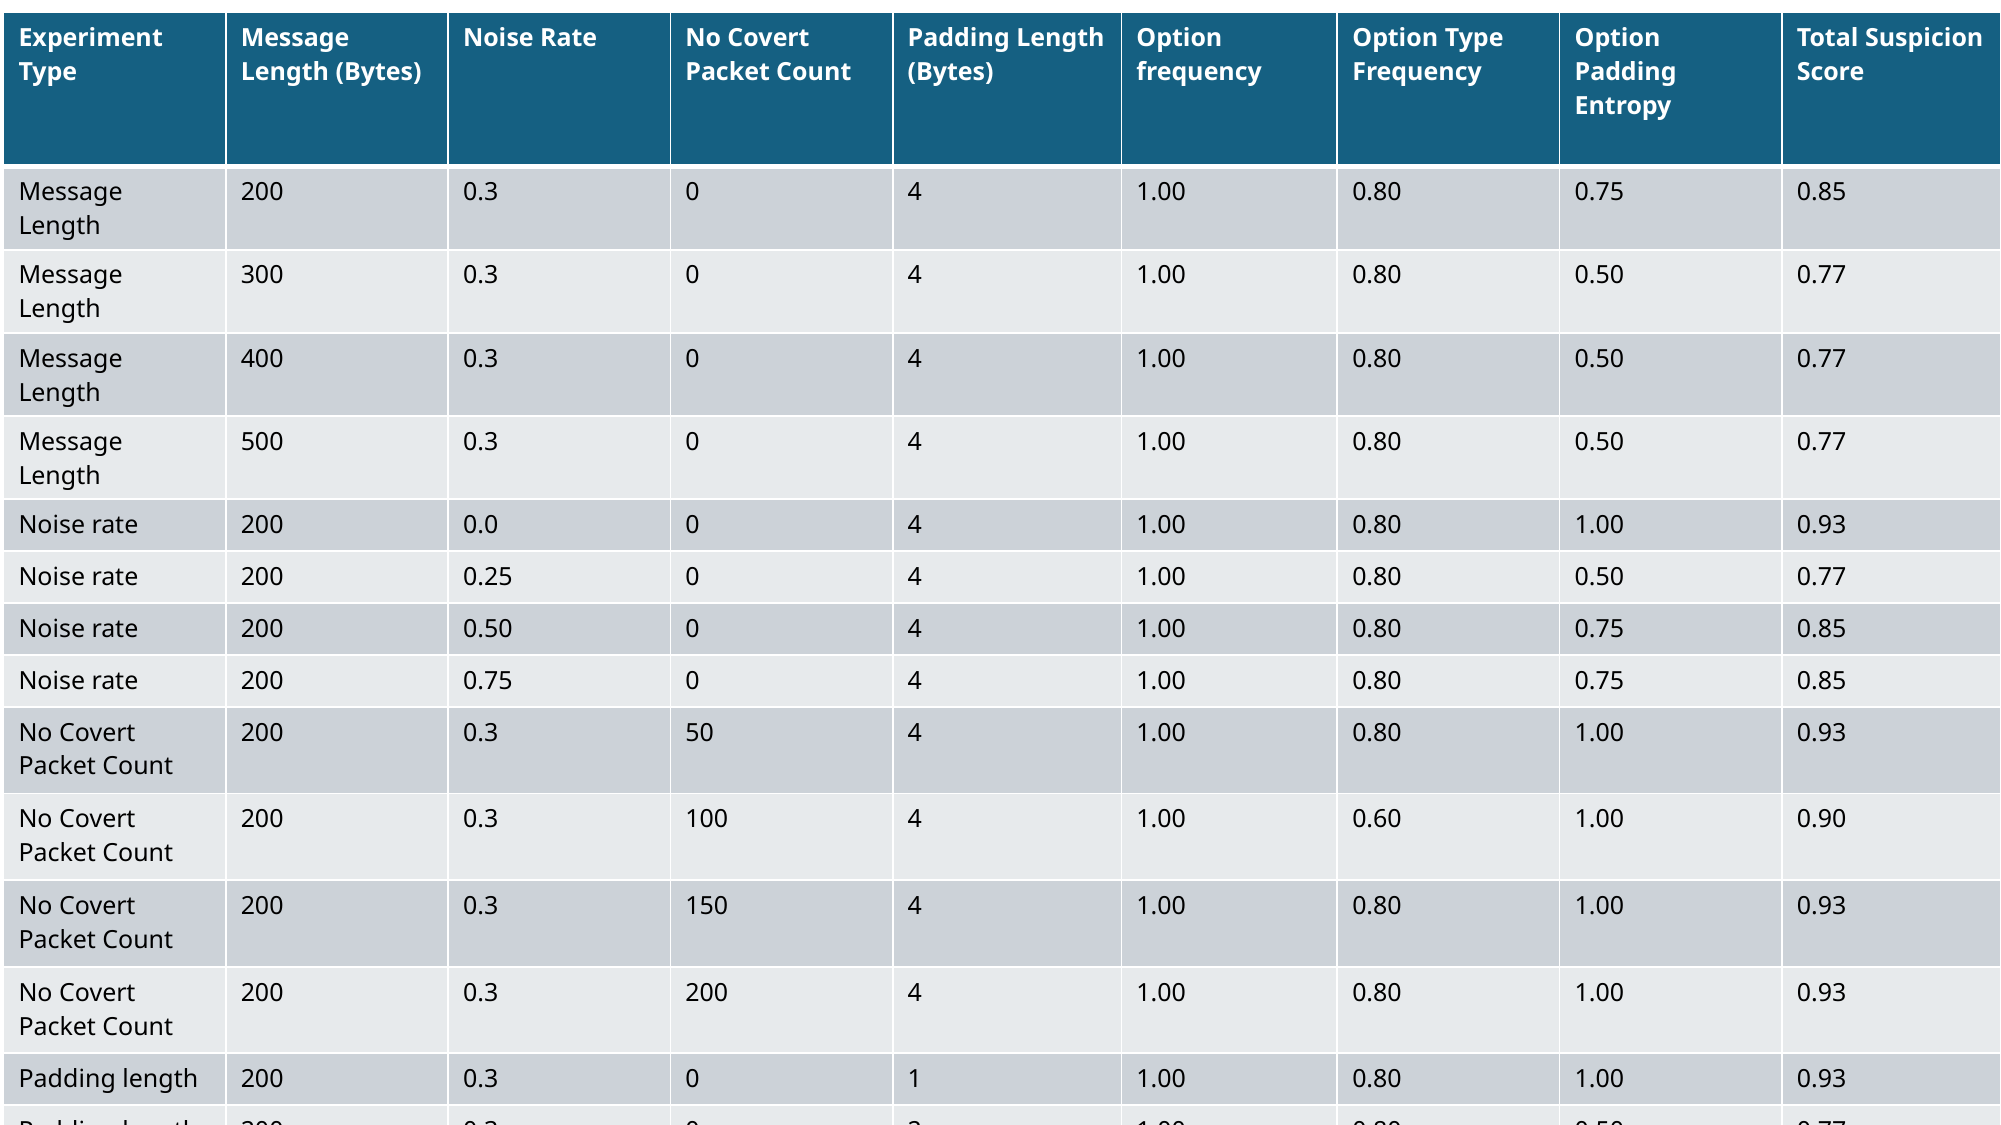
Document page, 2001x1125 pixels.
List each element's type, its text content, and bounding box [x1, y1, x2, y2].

table_cell 1.00 [1122, 169, 1336, 249]
table_cell 0 [671, 1106, 892, 1125]
table_cell 0.77 [1783, 251, 2000, 332]
table_cell 0.80 [1338, 500, 1559, 550]
table_cell No Covert Packet Count [4, 968, 225, 1052]
table_cell 1.00 [1122, 251, 1336, 332]
table_cell 4 [894, 604, 1121, 654]
table_cell 0 [671, 552, 892, 602]
table_cell 500 [227, 417, 447, 498]
table_cell 0 [671, 417, 892, 498]
table_cell 0.3 [449, 417, 670, 498]
table_cell Noise rate [4, 552, 225, 602]
table_cell 4 [894, 500, 1121, 550]
table_cell 300 [227, 251, 447, 332]
table_cell 4 [894, 794, 1121, 879]
table_cell 0 [671, 500, 892, 550]
table_cell Message Length [4, 417, 225, 498]
table_cell 0.75 [1560, 656, 1781, 706]
table_cell Message Length [4, 334, 225, 415]
table_cell 200 [227, 169, 447, 249]
table_cell Padding length [4, 1054, 225, 1104]
table_header Message Length (Bytes) [227, 13, 447, 164]
table_cell 0 [671, 604, 892, 654]
table_cell 4 [894, 334, 1121, 415]
table_cell 0.50 [1560, 334, 1781, 415]
table_cell 50 [671, 708, 892, 793]
table_cell 0.3 [449, 251, 670, 332]
table_cell 0.75 [449, 656, 670, 706]
table_cell 0 [671, 334, 892, 415]
table_cell 2 [894, 1106, 1121, 1125]
table_cell 200 [227, 604, 447, 654]
table_cell 1.00 [1560, 968, 1781, 1052]
table_cell 200 [227, 1054, 447, 1104]
table_cell 4 [894, 169, 1121, 249]
table_cell 0.80 [1338, 968, 1559, 1052]
table_cell 0.75 [1560, 604, 1781, 654]
table_cell 0.80 [1338, 552, 1559, 602]
table_cell 400 [227, 334, 447, 415]
table_cell 0.3 [449, 881, 670, 966]
table_cell 0.80 [1338, 656, 1559, 706]
table_cell 150 [671, 881, 892, 966]
table_cell 0.93 [1783, 968, 2000, 1052]
table_cell 0.85 [1783, 169, 2000, 249]
table_cell 0.77 [1783, 334, 2000, 415]
table_cell 0.80 [1338, 334, 1559, 415]
table_cell Noise rate [4, 500, 225, 550]
table_cell 200 [227, 1106, 447, 1125]
table_cell 1.00 [1122, 881, 1336, 966]
table_cell 0.50 [1560, 552, 1781, 602]
table_cell 1.00 [1122, 500, 1336, 550]
table_cell 1.00 [1122, 604, 1336, 654]
table_cell No Covert Packet Count [4, 881, 225, 966]
table_cell 0.50 [1560, 251, 1781, 332]
table_cell 4 [894, 552, 1121, 602]
table_cell Noise rate [4, 604, 225, 654]
table_header Noise Rate [449, 13, 670, 164]
table_cell 0.3 [449, 1054, 670, 1104]
table_cell 4 [894, 251, 1121, 332]
table_header Experiment Type [4, 13, 225, 164]
table_cell 0 [671, 169, 892, 249]
table_cell 100 [671, 794, 892, 879]
table_cell 1.00 [1122, 968, 1336, 1052]
table_cell 0.25 [449, 552, 670, 602]
table_cell 0.85 [1783, 604, 2000, 654]
table_cell 200 [227, 968, 447, 1052]
table_cell 0.3 [449, 794, 670, 879]
table_cell 0.3 [449, 334, 670, 415]
table_cell 1.00 [1560, 1054, 1781, 1104]
table_cell 200 [227, 881, 447, 966]
table_cell 1.00 [1122, 552, 1336, 602]
table_cell 0.80 [1338, 417, 1559, 498]
table_cell 0.85 [1783, 656, 2000, 706]
table_cell 0.75 [1560, 169, 1781, 249]
table_cell 1.00 [1560, 794, 1781, 879]
table_header Option frequency [1122, 13, 1336, 164]
table_cell 0.80 [1338, 604, 1559, 654]
table_cell 1.00 [1122, 708, 1336, 793]
table_cell 1.00 [1122, 334, 1336, 415]
table_cell 0.3 [449, 169, 670, 249]
table_cell 1 [894, 1054, 1121, 1104]
table_cell 0 [671, 1054, 892, 1104]
table_cell 0.93 [1783, 881, 2000, 966]
table_cell 200 [227, 794, 447, 879]
table_cell 0.90 [1783, 794, 2000, 879]
table_cell 0.80 [1338, 708, 1559, 793]
table_cell 0.77 [1783, 1106, 2000, 1125]
table_cell 0.80 [1338, 1106, 1559, 1125]
table_cell 1.00 [1122, 1106, 1336, 1125]
table_header Option Type Frequency [1338, 13, 1559, 164]
table_cell 0.80 [1338, 1054, 1559, 1104]
table_cell No Covert Packet Count [4, 794, 225, 879]
table_header Option Padding Entropy [1560, 13, 1781, 164]
table_cell 0.77 [1783, 552, 2000, 602]
table_cell 0.77 [1783, 417, 2000, 498]
table_cell 200 [671, 968, 892, 1052]
table_header Total Suspicion Score [1783, 13, 2000, 164]
table_cell 0.3 [449, 1106, 670, 1125]
table_cell 0.50 [1560, 1106, 1781, 1125]
table_cell 0 [671, 656, 892, 706]
table_cell 1.00 [1122, 794, 1336, 879]
table_cell 4 [894, 656, 1121, 706]
table_cell 1.00 [1560, 708, 1781, 793]
table_cell 200 [227, 656, 447, 706]
table_cell 1.00 [1122, 417, 1336, 498]
table_cell 1.00 [1122, 1054, 1336, 1104]
table_header No Covert Packet Count [671, 13, 892, 164]
table_cell Noise rate [4, 656, 225, 706]
table_cell Message Length [4, 169, 225, 249]
table_header Padding Length (Bytes) [894, 13, 1121, 164]
table_cell 0.80 [1338, 251, 1559, 332]
table_cell 4 [894, 968, 1121, 1052]
table_cell Message Length [4, 251, 225, 332]
table_cell 4 [894, 881, 1121, 966]
table_cell 0.93 [1783, 1054, 2000, 1104]
table_cell No Covert Packet Count [4, 708, 225, 793]
table_cell 0.80 [1338, 881, 1559, 966]
table_cell 0.3 [449, 708, 670, 793]
table_cell 0.93 [1783, 708, 2000, 793]
table_cell 0.50 [449, 604, 670, 654]
table_cell 0.50 [1560, 417, 1781, 498]
table_cell Padding length [4, 1106, 225, 1125]
table_cell 1.00 [1560, 500, 1781, 550]
table_cell 0.80 [1338, 169, 1559, 249]
table_cell 0.60 [1338, 794, 1559, 879]
table_cell 200 [227, 708, 447, 793]
table_cell 0 [671, 251, 892, 332]
table_cell 1.00 [1122, 656, 1336, 706]
table_cell 4 [894, 708, 1121, 793]
table_cell 200 [227, 500, 447, 550]
table_cell 200 [227, 552, 447, 602]
table_cell 4 [894, 417, 1121, 498]
table_cell 0.0 [449, 500, 670, 550]
table_cell 0.3 [449, 968, 670, 1052]
table_cell 0.93 [1783, 500, 2000, 550]
table_cell 1.00 [1560, 881, 1781, 966]
